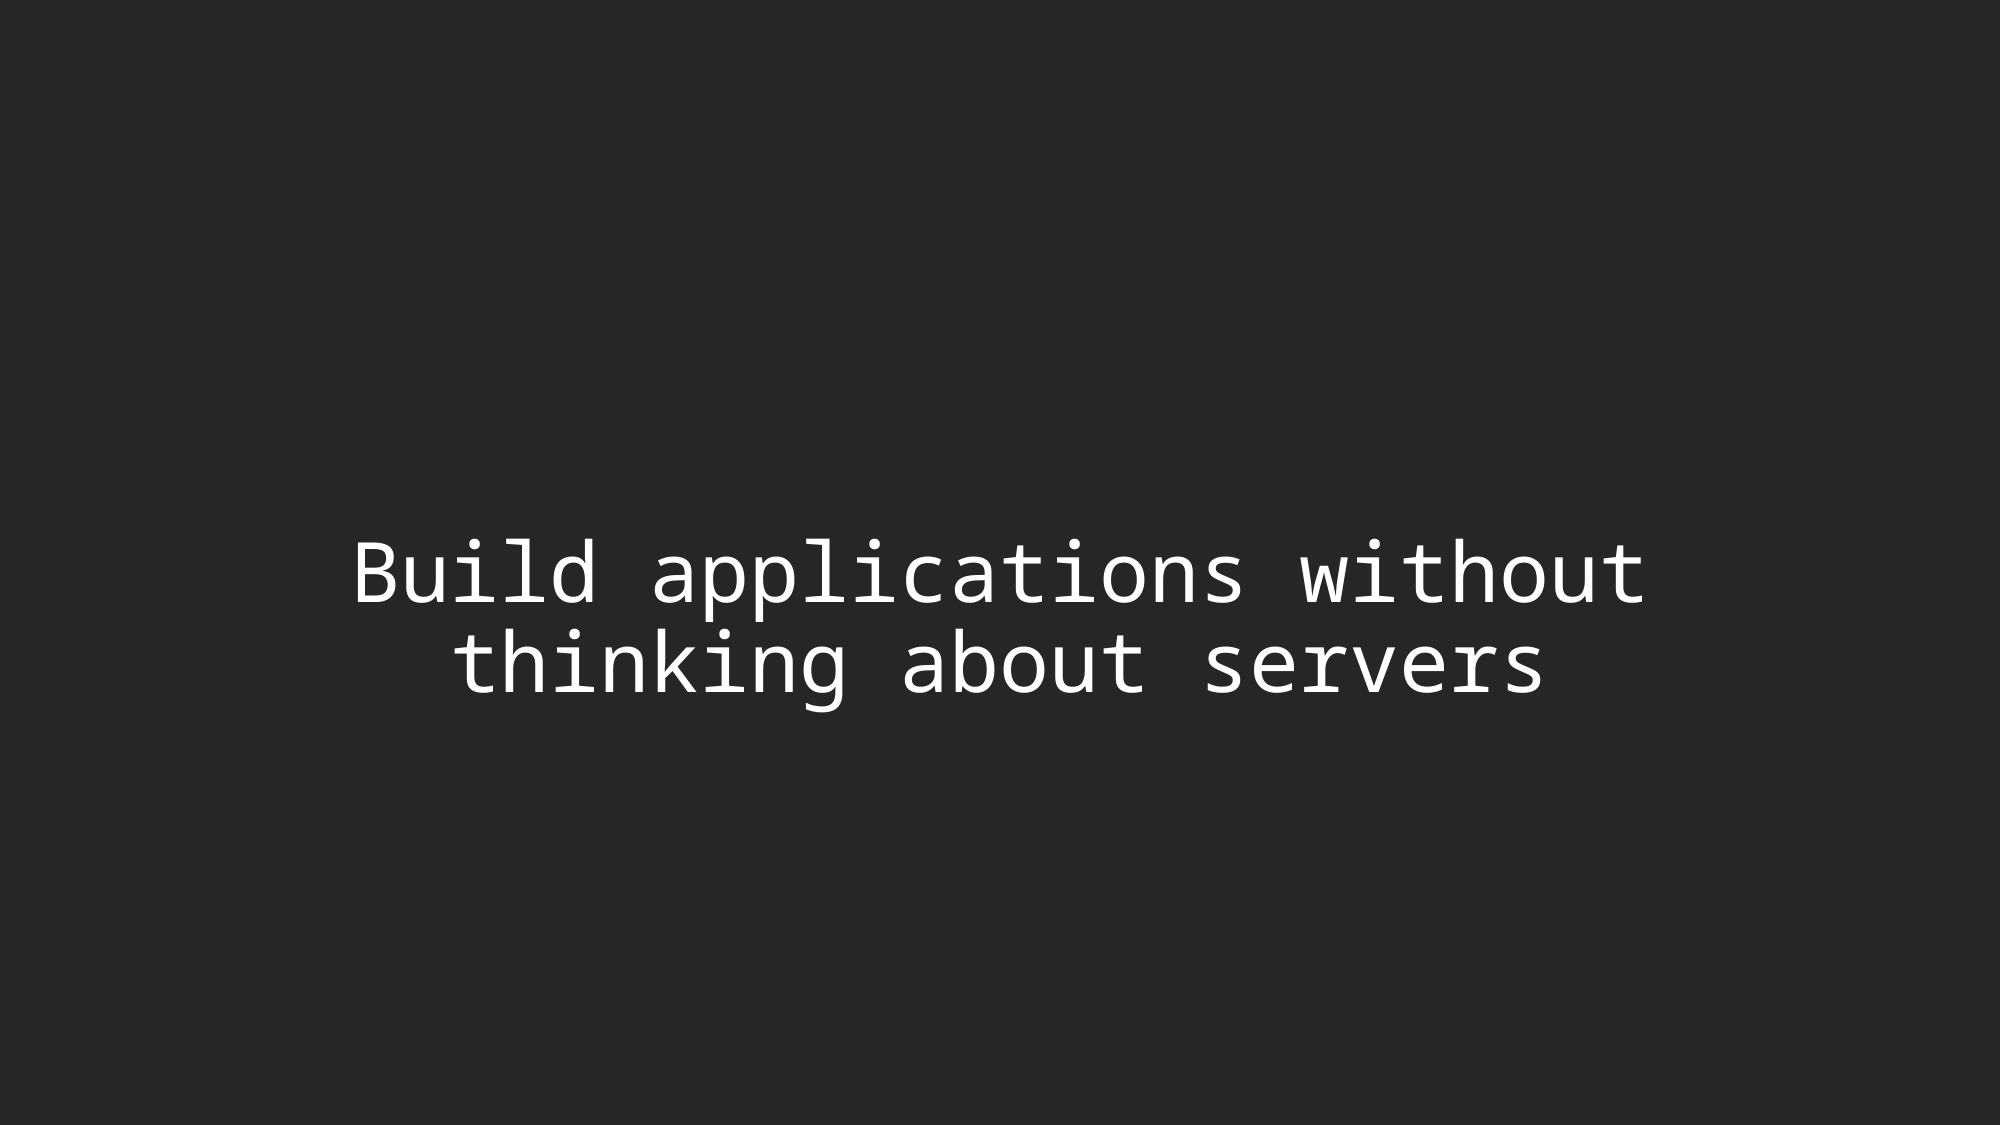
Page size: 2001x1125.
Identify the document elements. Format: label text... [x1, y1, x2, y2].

title Build applications without thinking about servers [249, 502, 1750, 719]
